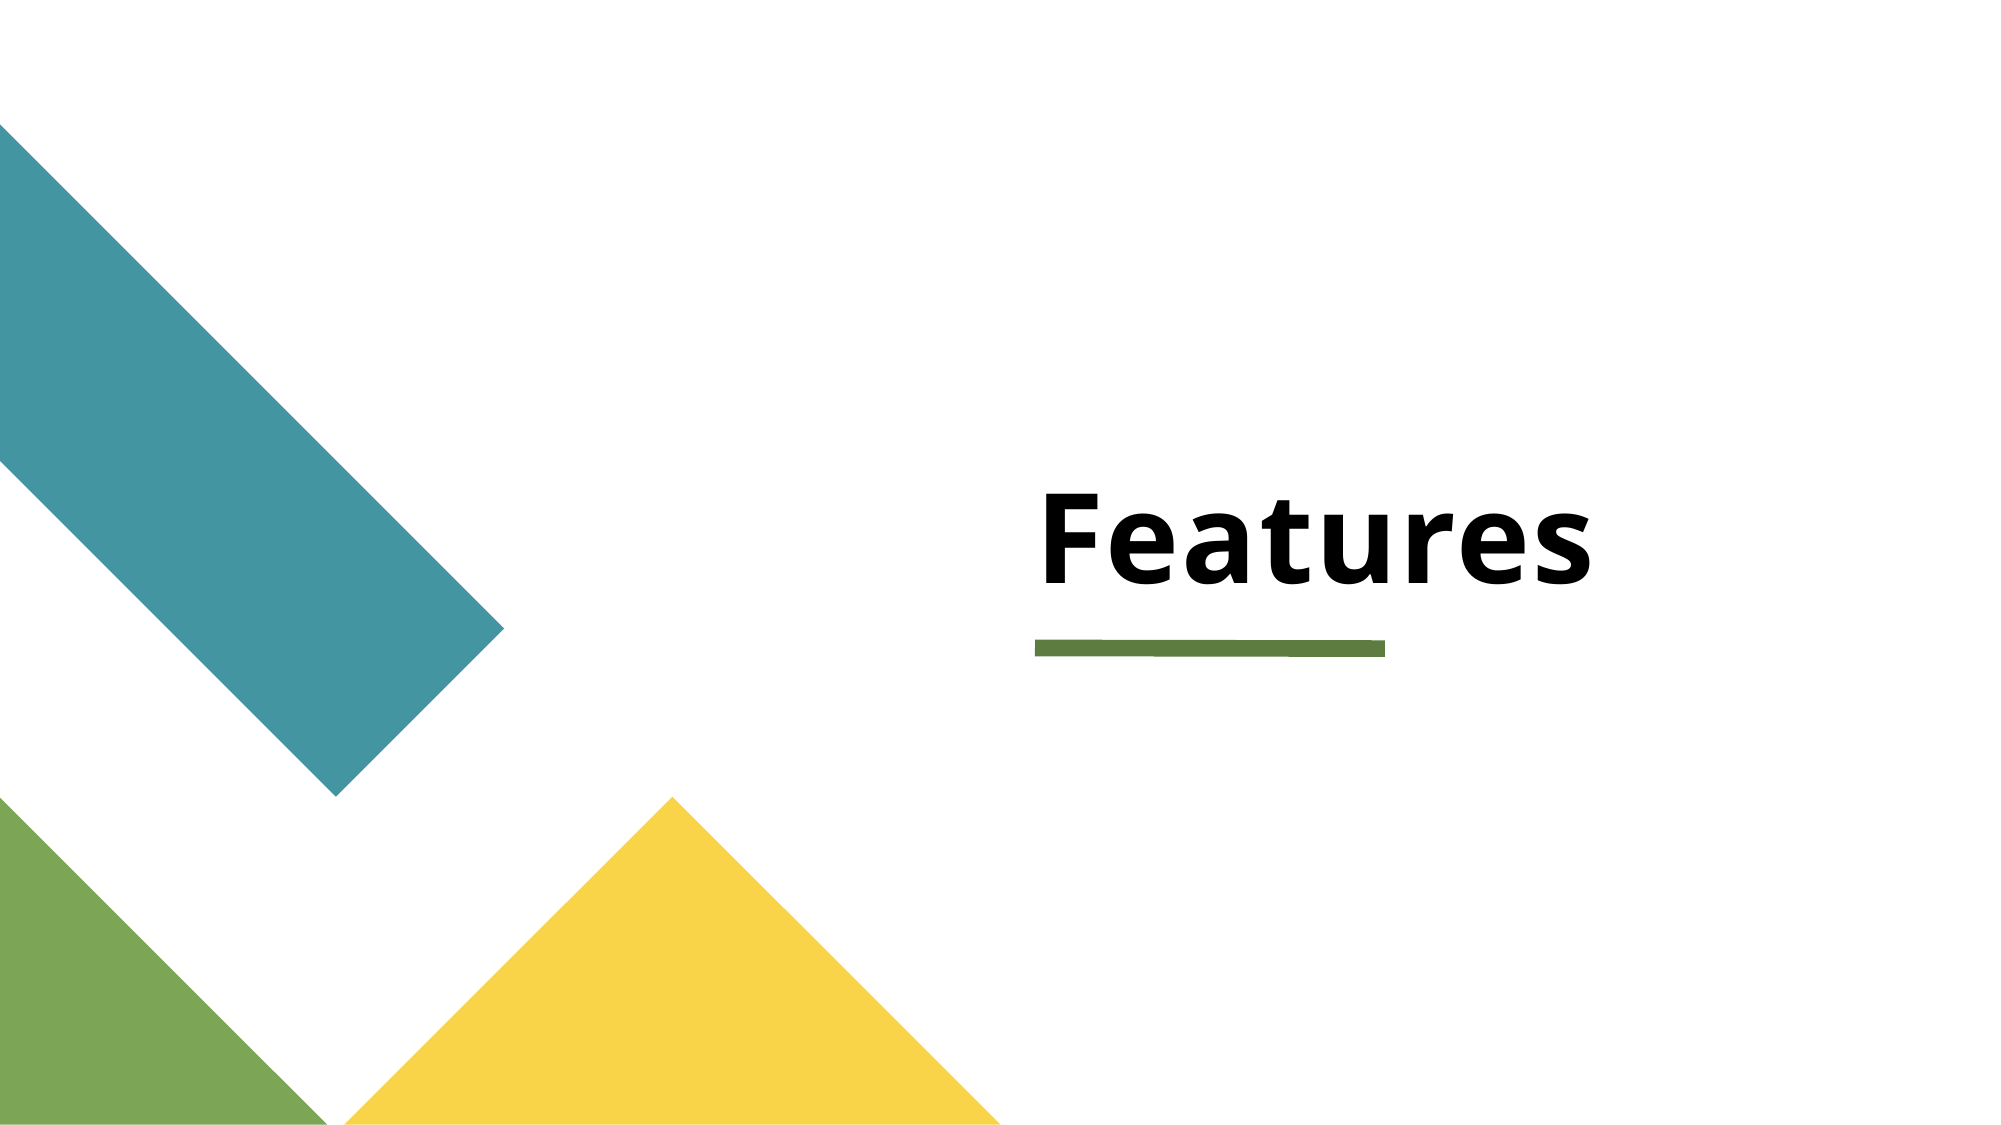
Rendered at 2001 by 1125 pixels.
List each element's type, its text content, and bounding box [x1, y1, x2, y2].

title Features [1035, 67, 1936, 608]
